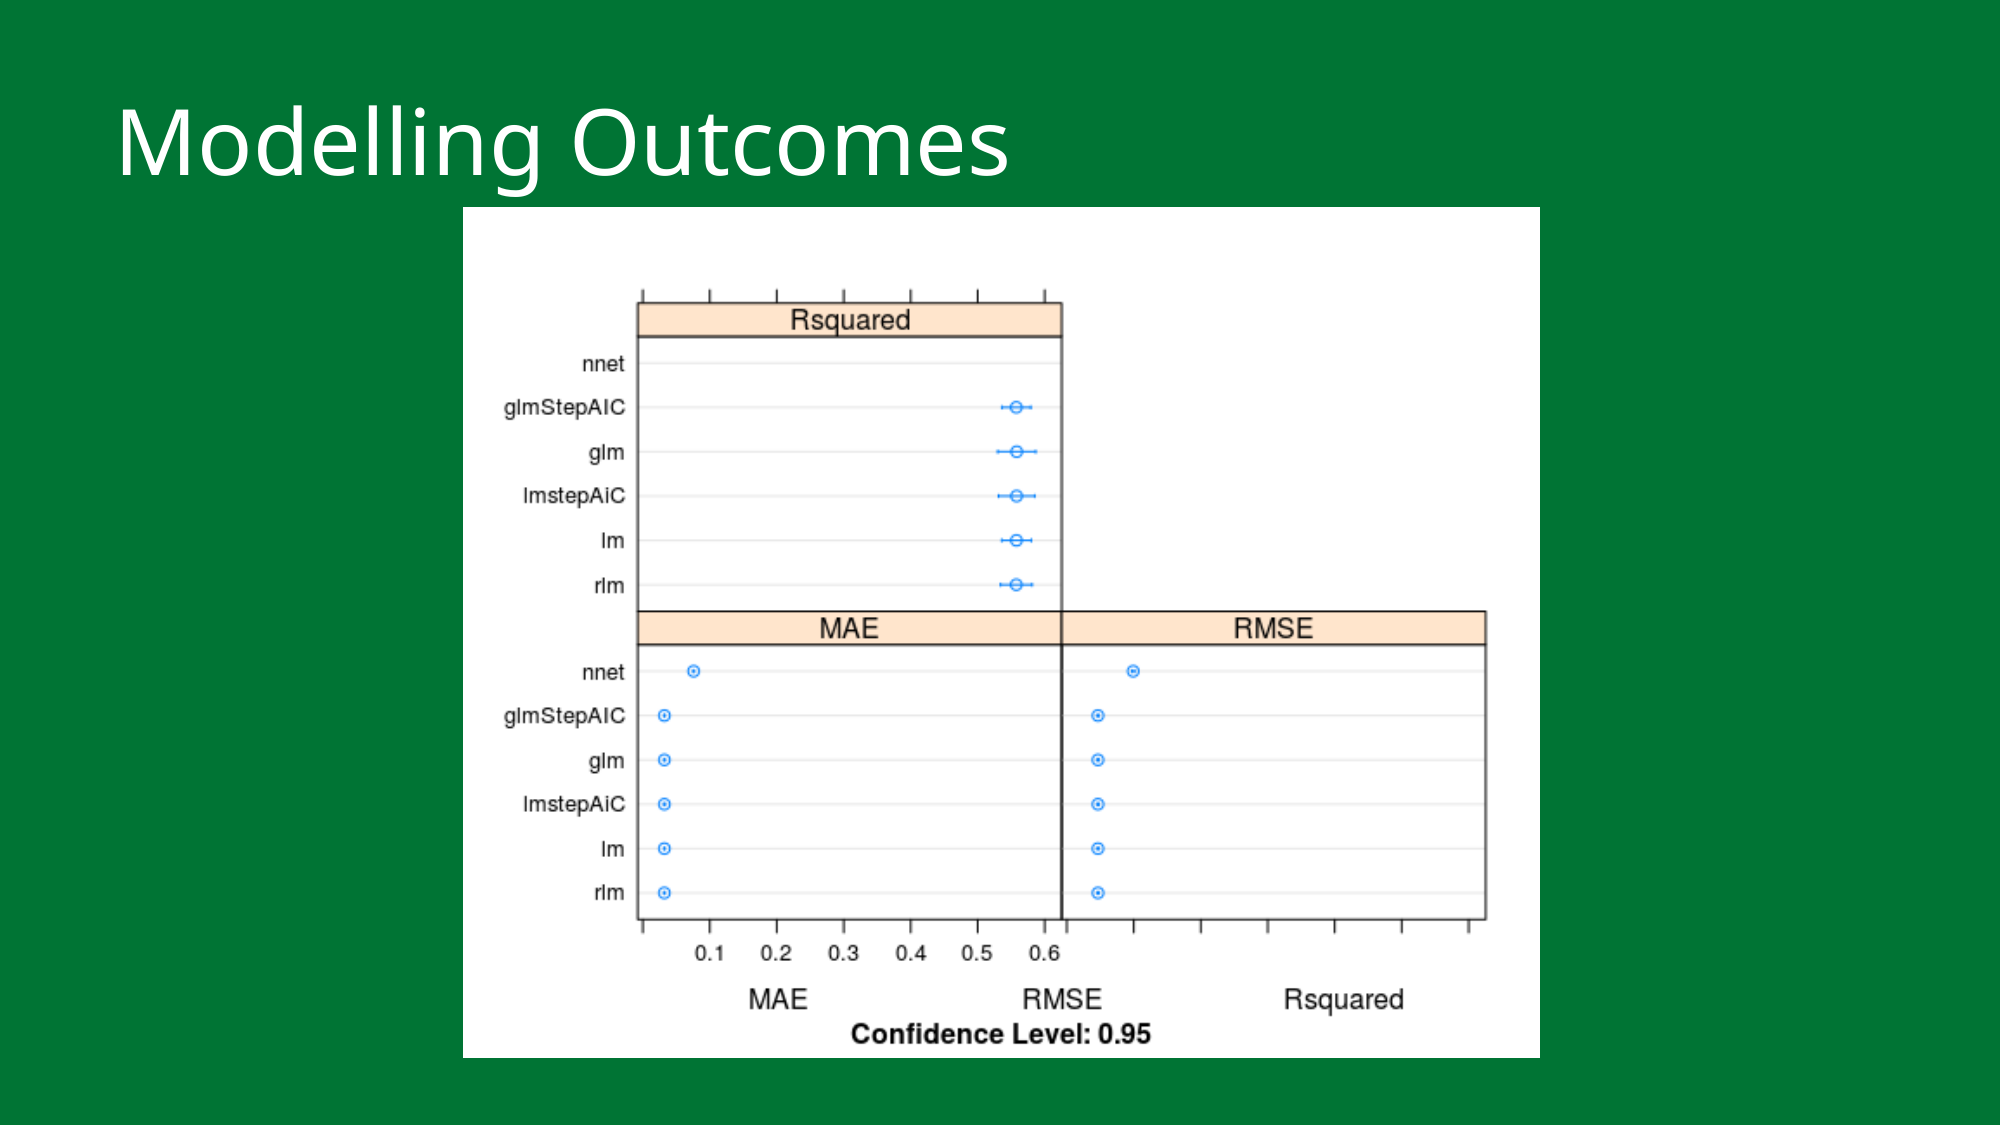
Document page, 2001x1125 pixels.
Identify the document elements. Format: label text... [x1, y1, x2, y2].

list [463, 207, 1540, 1058]
title Modelling Outcomes [99, 44, 1901, 233]
